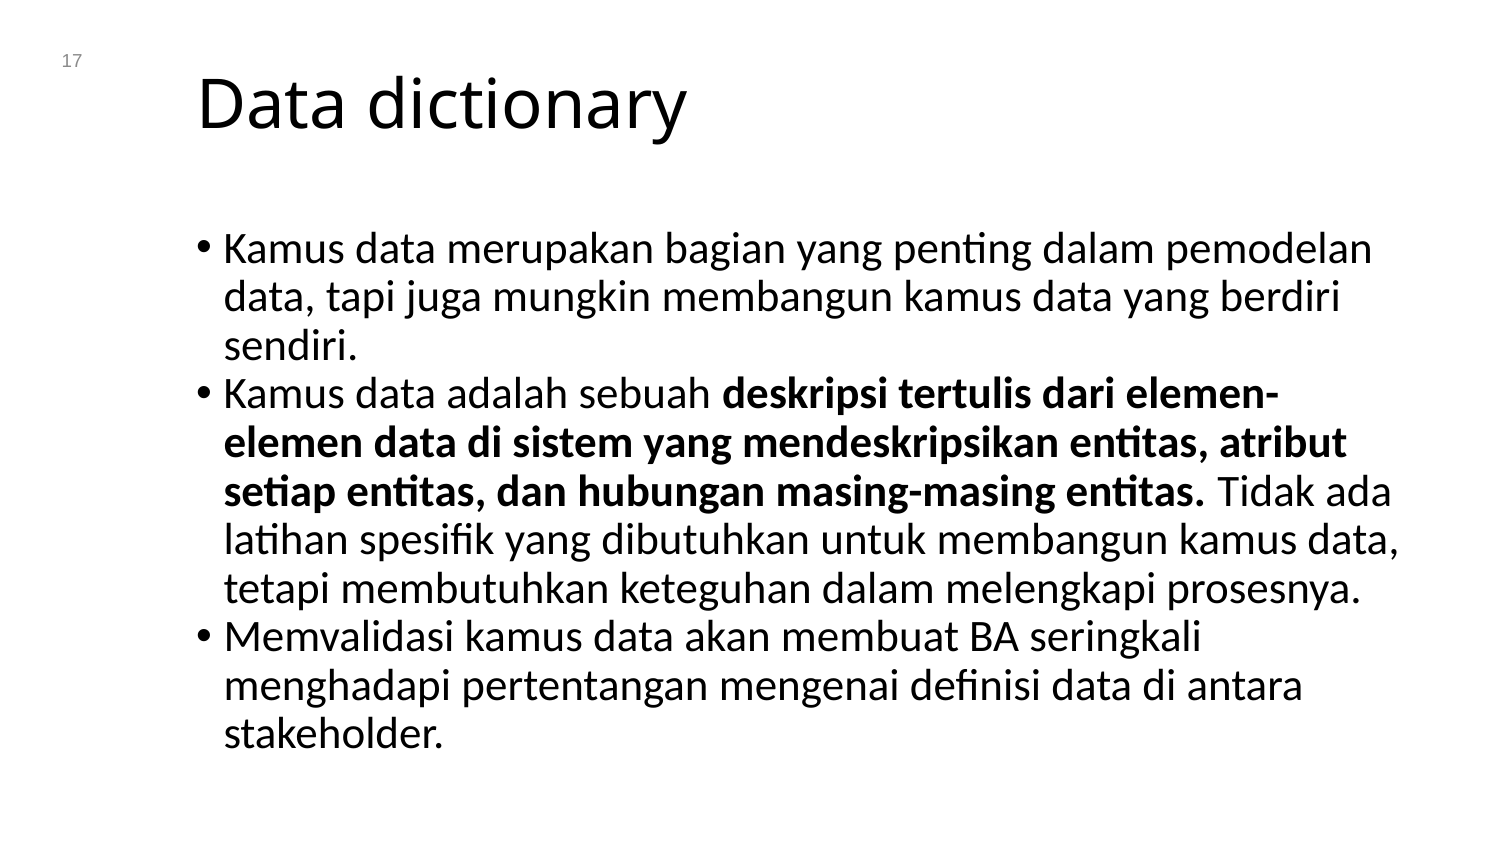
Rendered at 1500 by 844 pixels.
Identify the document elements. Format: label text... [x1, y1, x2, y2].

slide_number 17 [0, 0, 98, 121]
title Data dictionary [181, 45, 1285, 169]
list Kamus data merupakan bagian yang penting dalam pemodelan data, tapi juga mungkin membangun kamus data yang berdiri sendiri. Kamus data adalah sebuah deskripsi tertulis dari elemen-elemen data di sistem yang mendeskripsikan entitas, atribut setiap entitas, dan hubungan masing-masing entitas. Tidak ada latihan spesifik yang dibutuhkan untuk membangun kamus data, tetapi membutuhkan keteguhan dalam melengkapi prosesnya. Memvalidasi kamus data akan membuat BA seringkali menghadapi pertentangan mengenai definisi data di antara stakeholder. [181, 209, 1425, 808]
